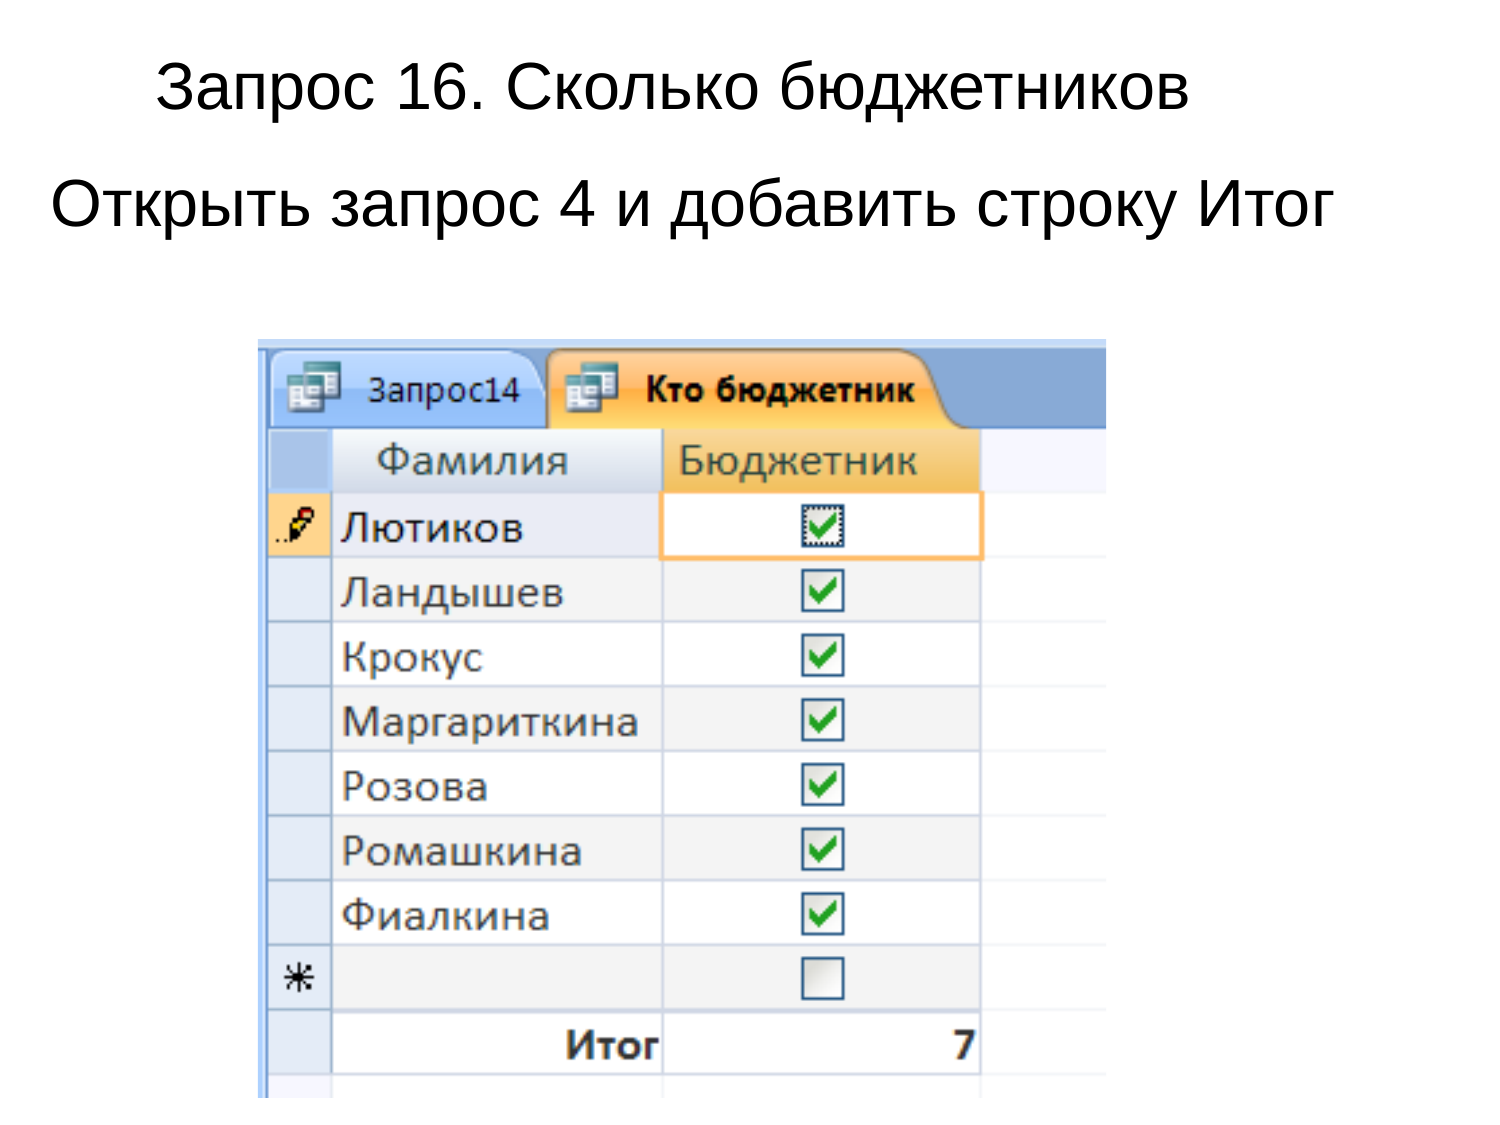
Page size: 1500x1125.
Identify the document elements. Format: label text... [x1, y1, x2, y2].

text_box Открыть запрос 4 и добавить строку Итог [35, 152, 1407, 247]
text_box Запрос 16. Сколько бюджетников [140, 35, 1243, 130]
picture [257, 339, 1107, 1098]
